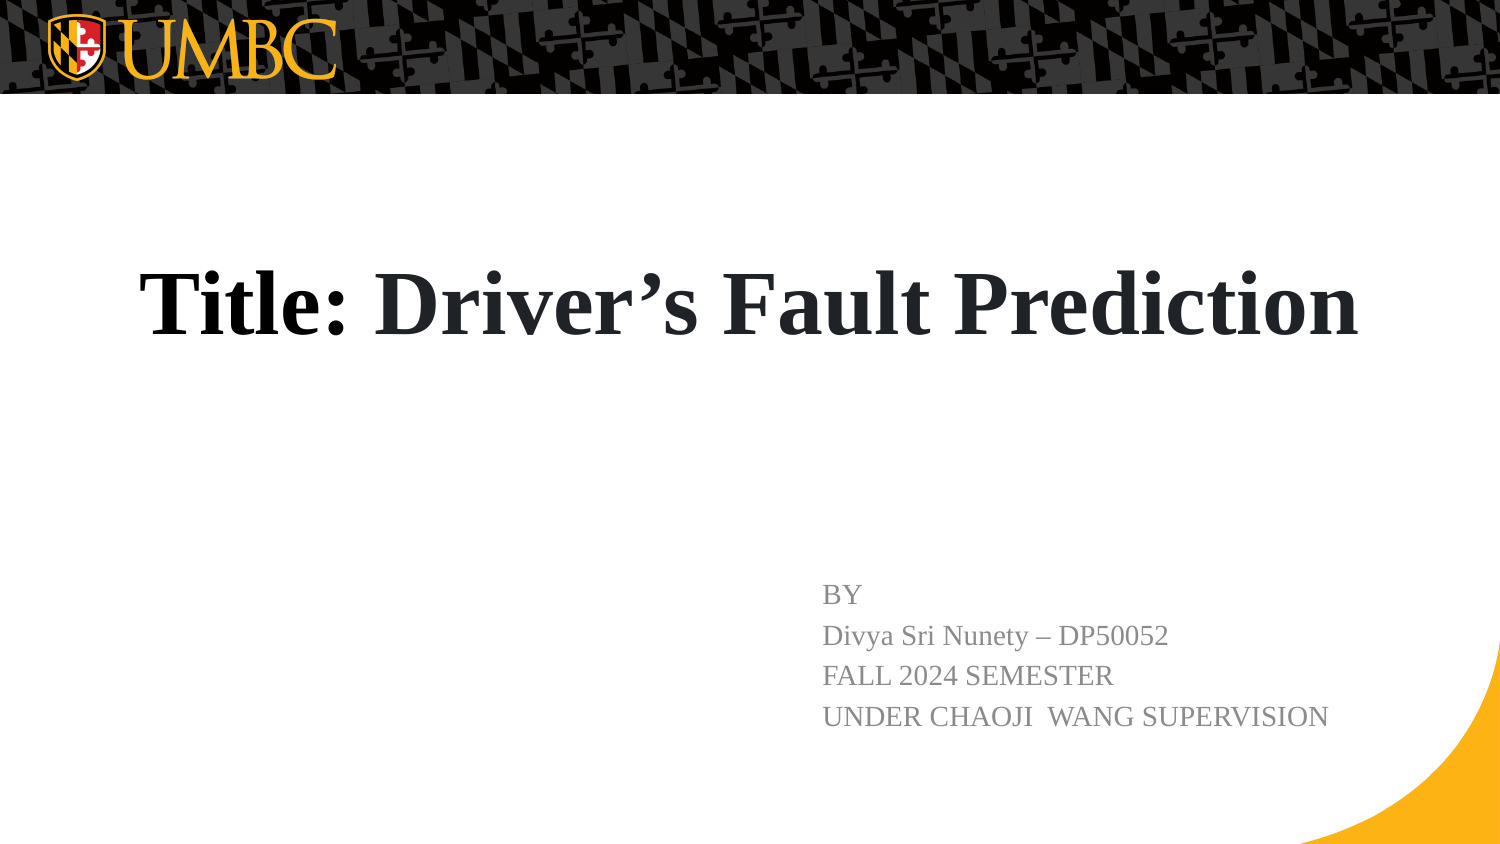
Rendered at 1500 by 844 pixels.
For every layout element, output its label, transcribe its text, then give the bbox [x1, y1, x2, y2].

picture [0, 0, 1500, 94]
title Title: Driver’s Fault Prediction [112, 262, 1388, 443]
subtitle BY Divya Sri Nunety – DP50052 FALL 2024 SEMESTER UNDER CHAOJI WANG SUPERVISION [807, 526, 1443, 743]
picture [1299, 639, 1500, 844]
